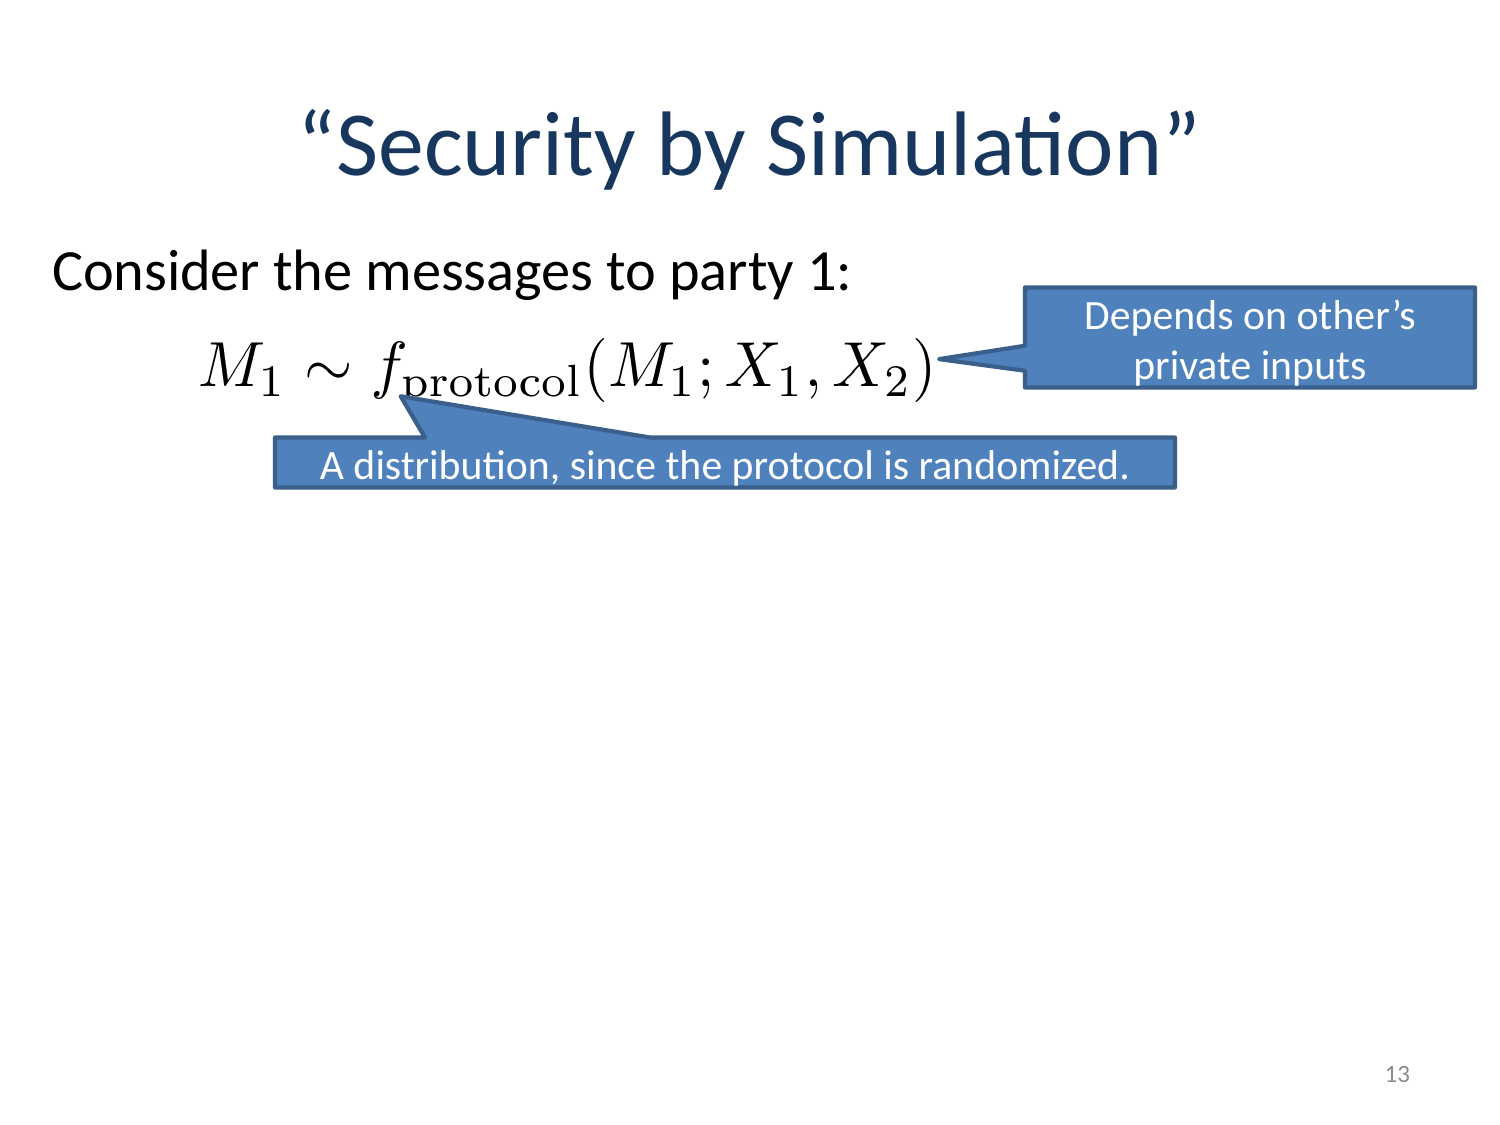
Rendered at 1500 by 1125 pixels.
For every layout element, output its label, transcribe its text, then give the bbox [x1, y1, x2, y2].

title “Security by Simulation” [75, 45, 1425, 224]
picture [199, 337, 930, 405]
slide_number 13 [1074, 1042, 1425, 1103]
text_box Depends on other’s private inputs [936, 285, 1478, 390]
text_box A distribution, since the protocol is randomized. [272, 413, 1178, 490]
text_box Consider the messages to party 1: [37, 224, 1438, 310]
